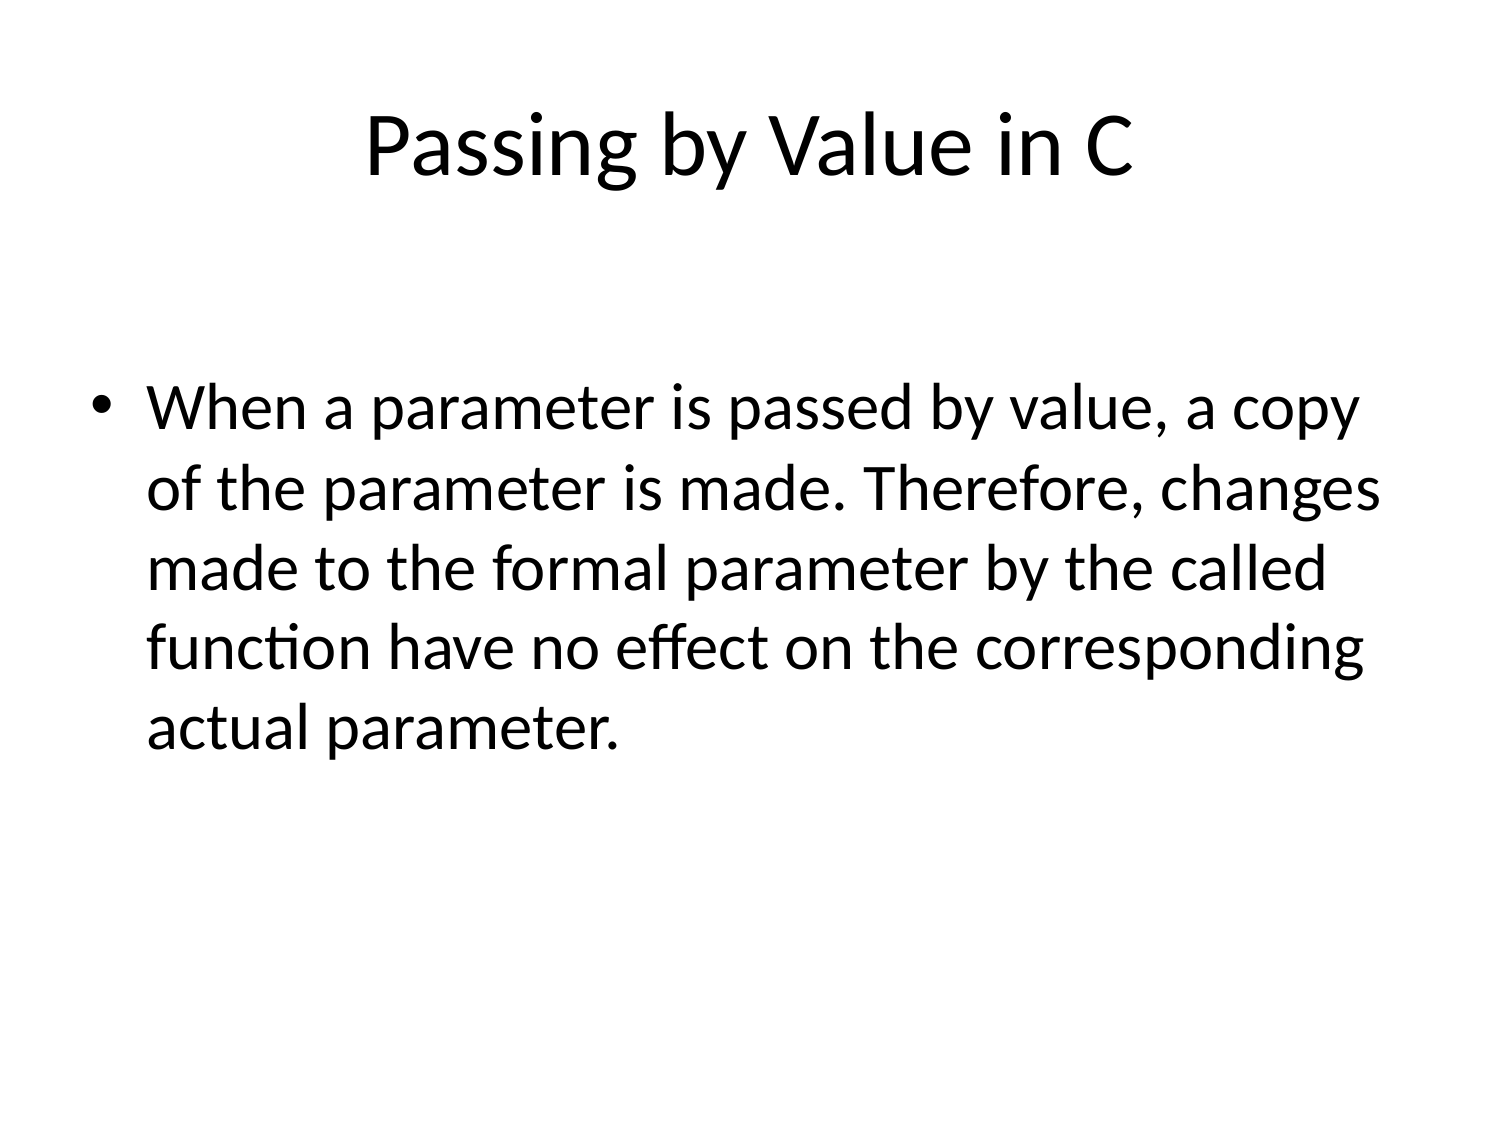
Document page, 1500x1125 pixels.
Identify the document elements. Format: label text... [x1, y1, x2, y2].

list When a parameter is passed by value, a copy of the parameter is made. Therefore, changes made to the formal parameter by the called function have no effect on the corresponding actual parameter. [75, 262, 1425, 1005]
title Passing by Value in C [75, 45, 1425, 233]
